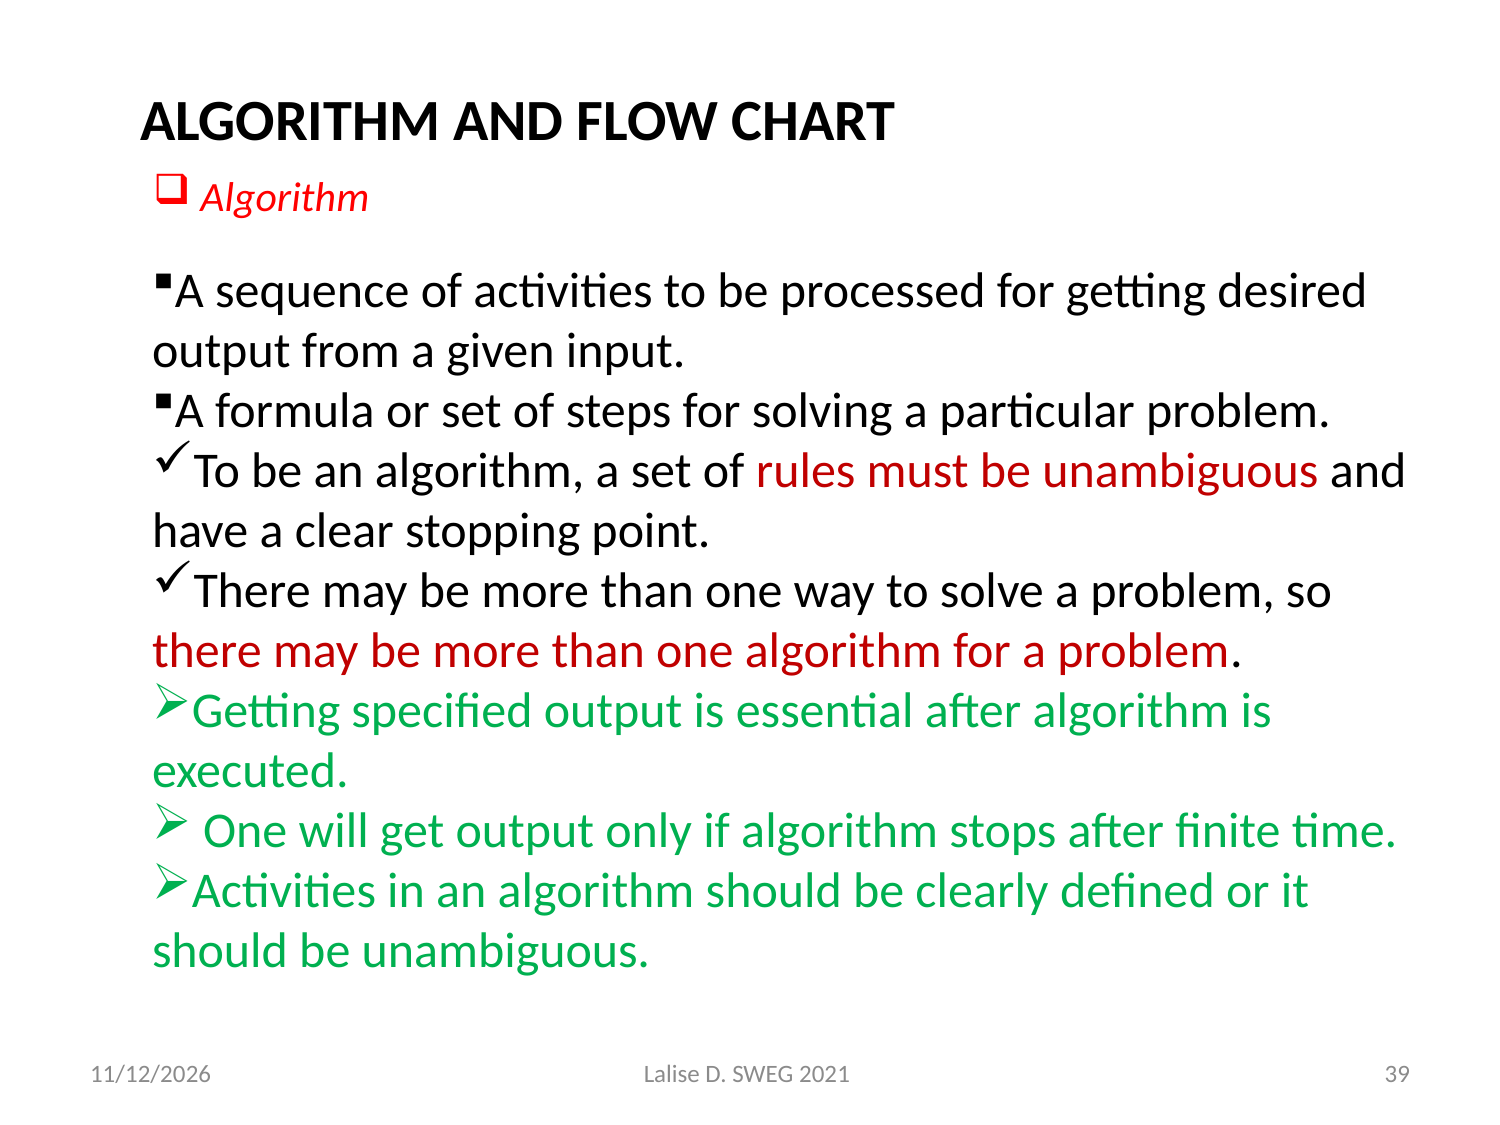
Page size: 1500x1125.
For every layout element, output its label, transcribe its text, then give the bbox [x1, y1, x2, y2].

slide_number 39 [1074, 1045, 1425, 1103]
footer Lalise D. SWEG 2021 [512, 1045, 988, 1103]
text_box Algorithm [138, 162, 385, 228]
text_box A sequence of activities to be processed for getting desired output from a given input. A formula or set of steps for solving a particular problem. To be an algorithm, a set of rules must be unambiguous and have a clear stopping point. There may be more than one way to solve a problem, so there may be more than one algorithm for a problem. Getting specified output is essential after algorithm is executed. One will get output only if algorithm stops after finite time. Activities in an algorithm should be clearly defined or it should be unambiguous. [137, 249, 1425, 1045]
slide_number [75, 1042, 425, 1103]
title ALGORITHM AND FLOW CHART [125, 75, 1400, 188]
